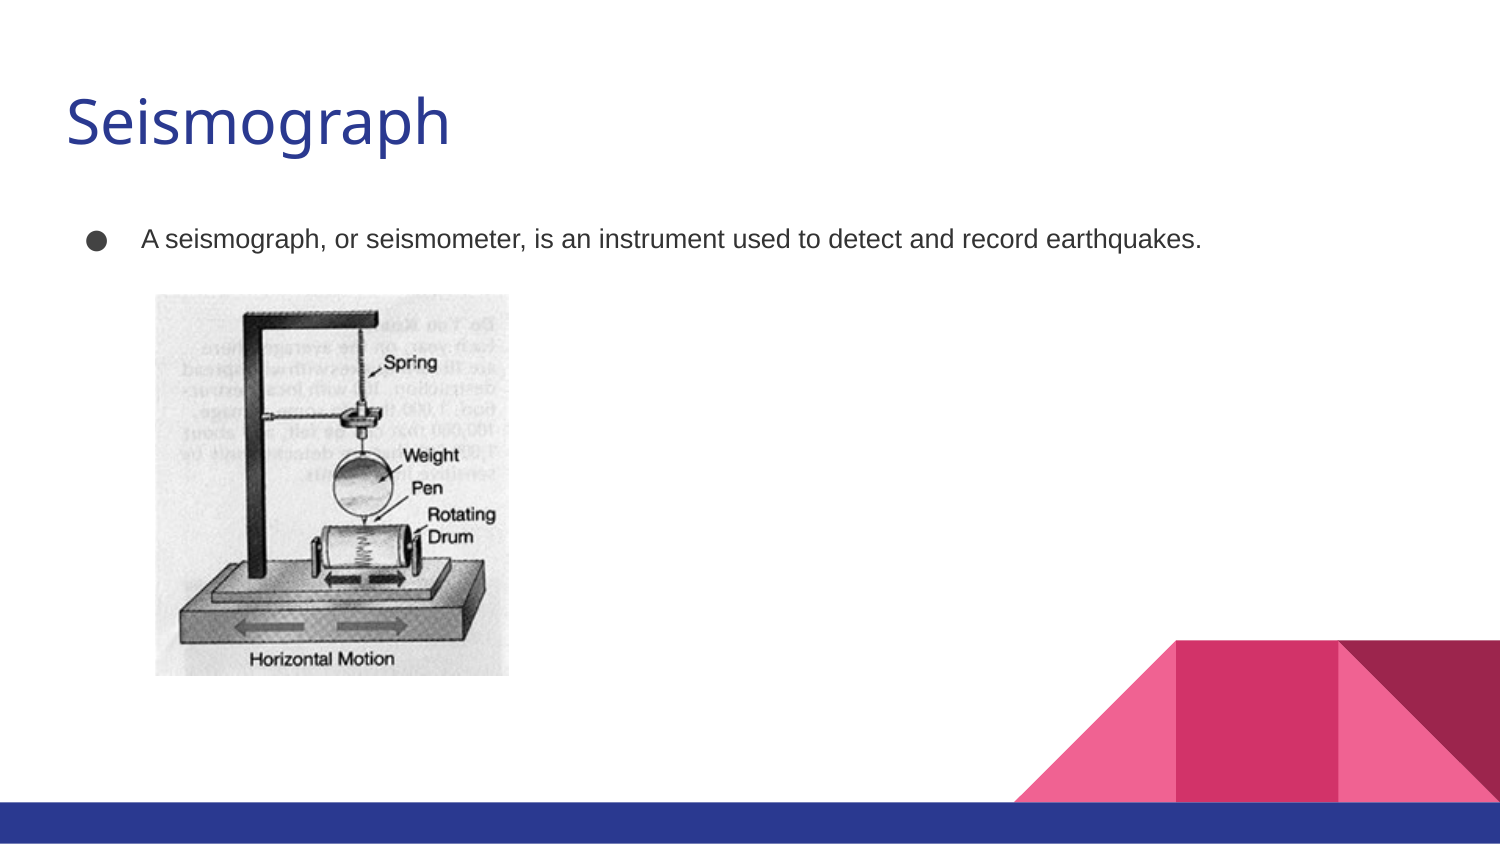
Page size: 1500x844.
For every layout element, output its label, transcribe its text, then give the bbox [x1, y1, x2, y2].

title Seismograph [51, 67, 1449, 167]
list A seismograph, or seismometer, is an instrument used to detect and record earthquakes. [51, 201, 1449, 750]
picture [154, 294, 509, 676]
